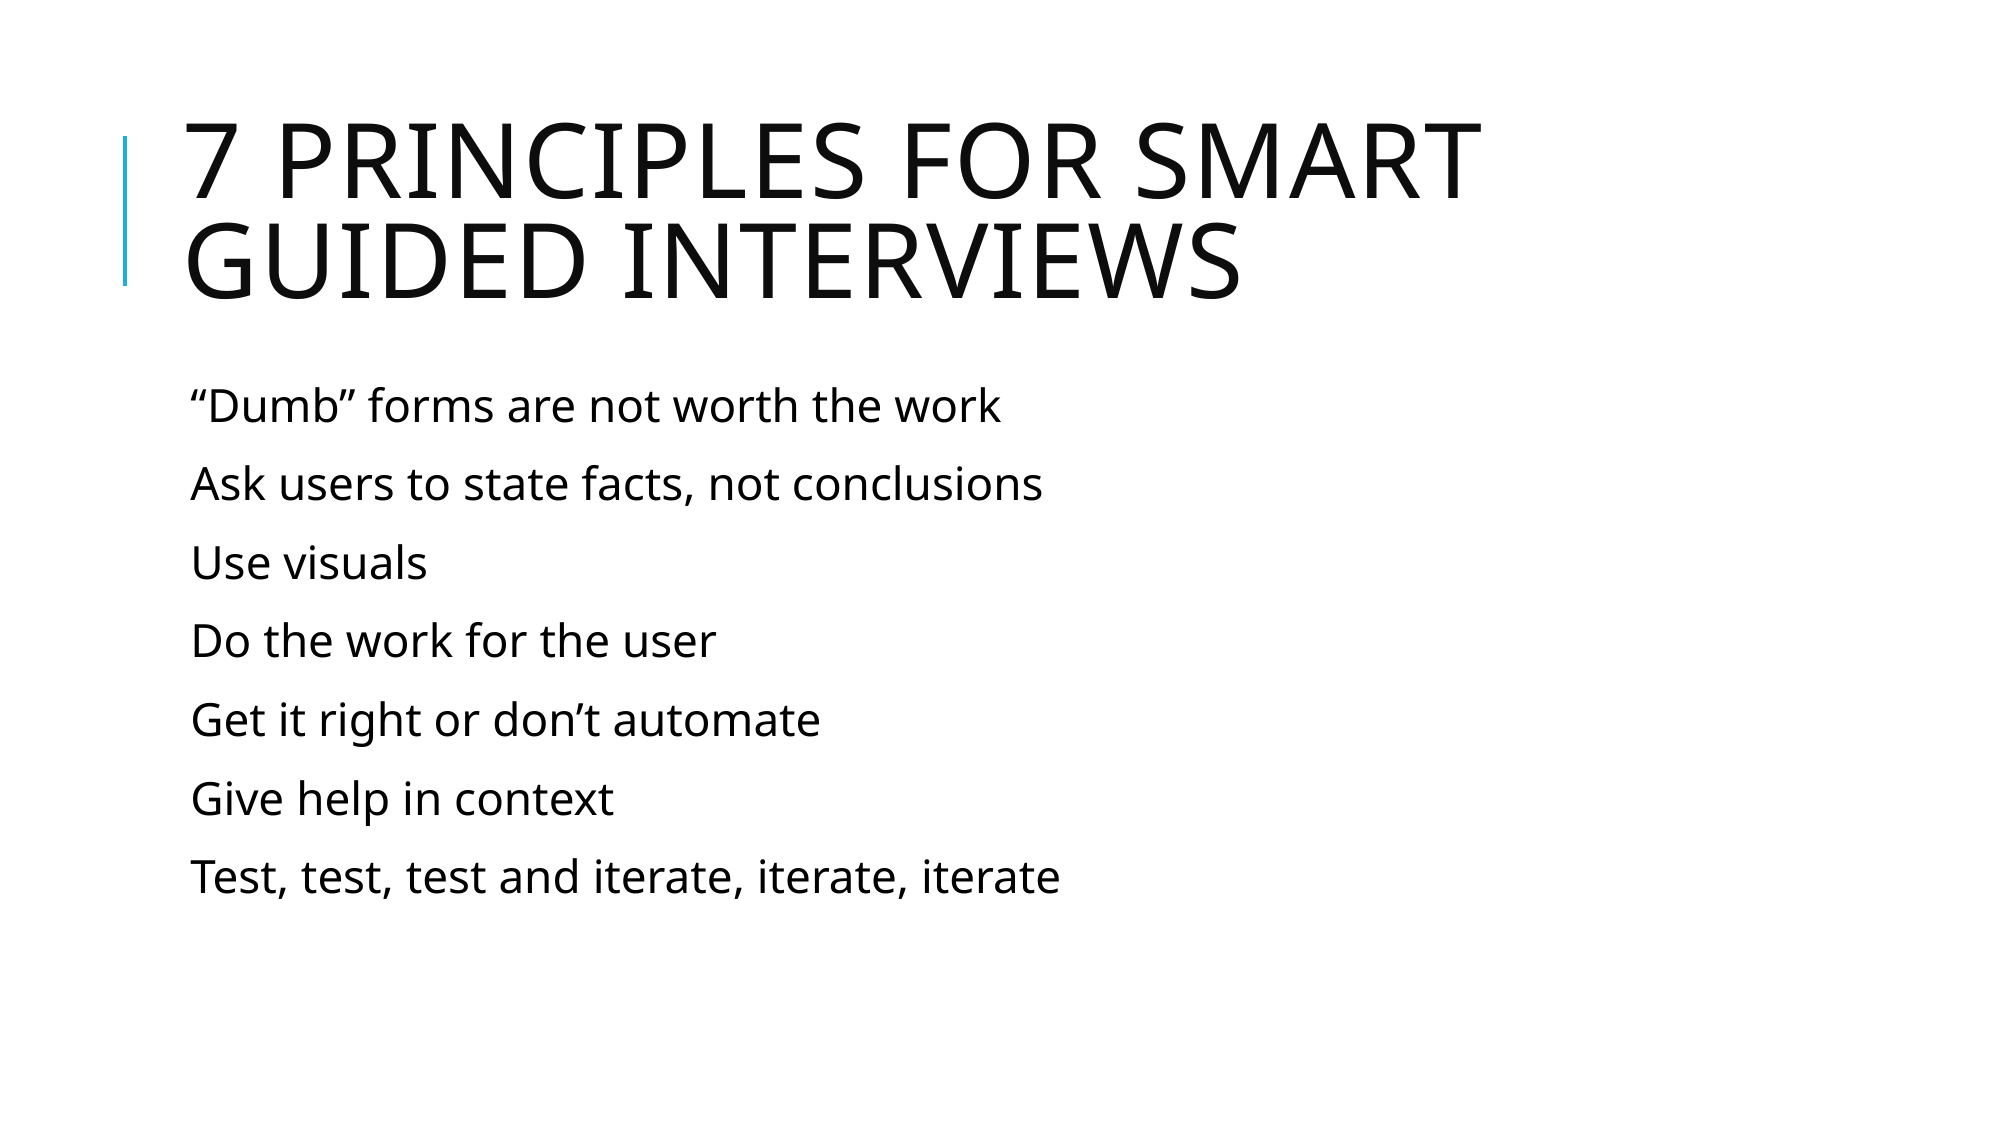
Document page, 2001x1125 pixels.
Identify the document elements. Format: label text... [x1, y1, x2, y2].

list “Dumb” forms are not worth the work Ask users to state facts, not conclusions Use visuals Do the work for the user Get it right or don’t automate Give help in context Test, test, test and iterate, iterate, iterate [168, 375, 1763, 1035]
title 7 Principles for Smart Guided Interviews [168, 96, 1763, 342]
